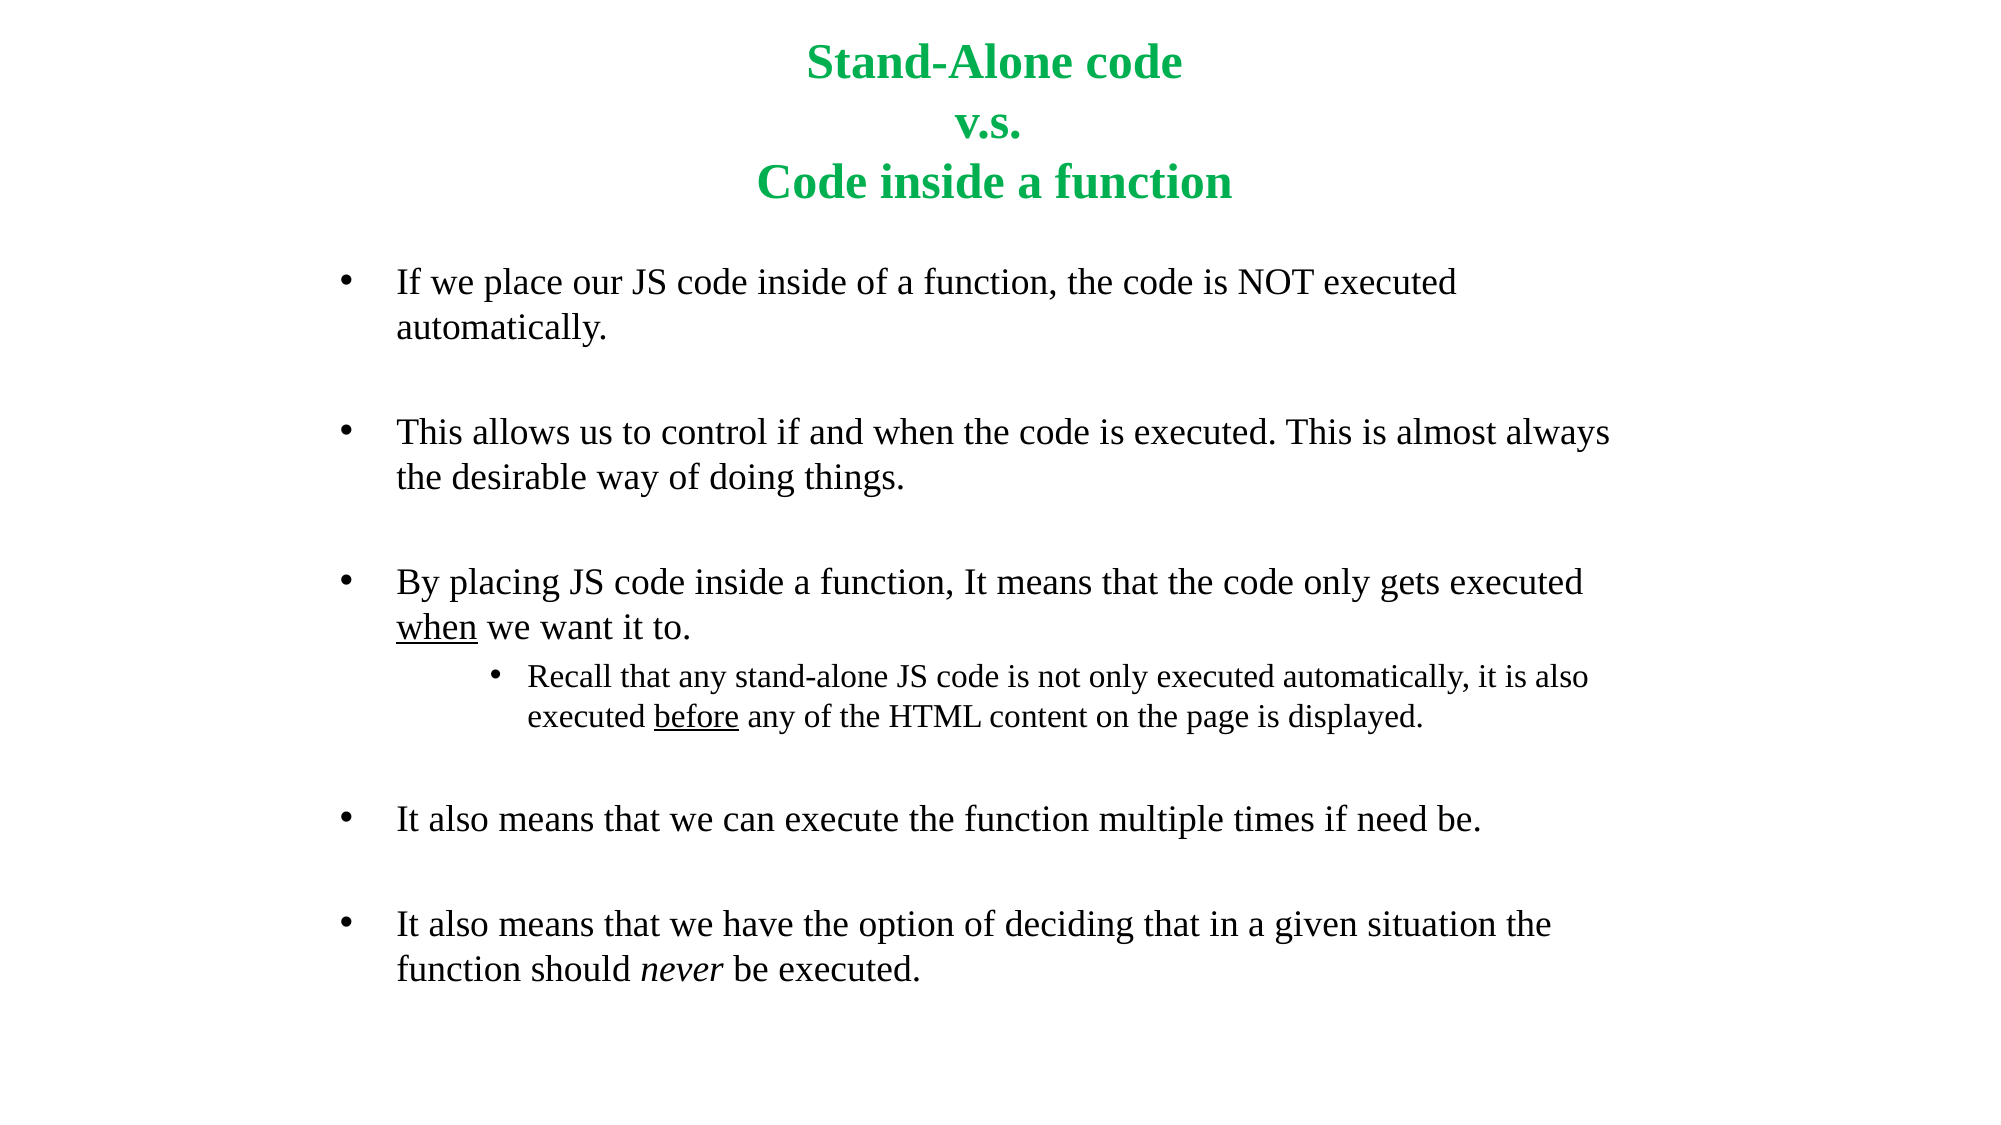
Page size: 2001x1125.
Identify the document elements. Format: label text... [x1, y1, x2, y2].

list If we place our JS code inside of a function, the code is NOT executed automatically. This allows us to control if and when the code is executed. This is almost always the desirable way of doing things. By placing JS code inside a function, It means that the code only gets executed when we want it to. Recall that any stand-alone JS code is not only executed automatically, it is also executed before any of the HTML content on the page is displayed. It also means that we can execute the function multiple times if need be. It also means that we have the option of deciding that in a given situation the function should never be executed. [324, 249, 1675, 688]
title Stand-Alone code v.s. Code inside a function [319, 24, 1670, 213]
